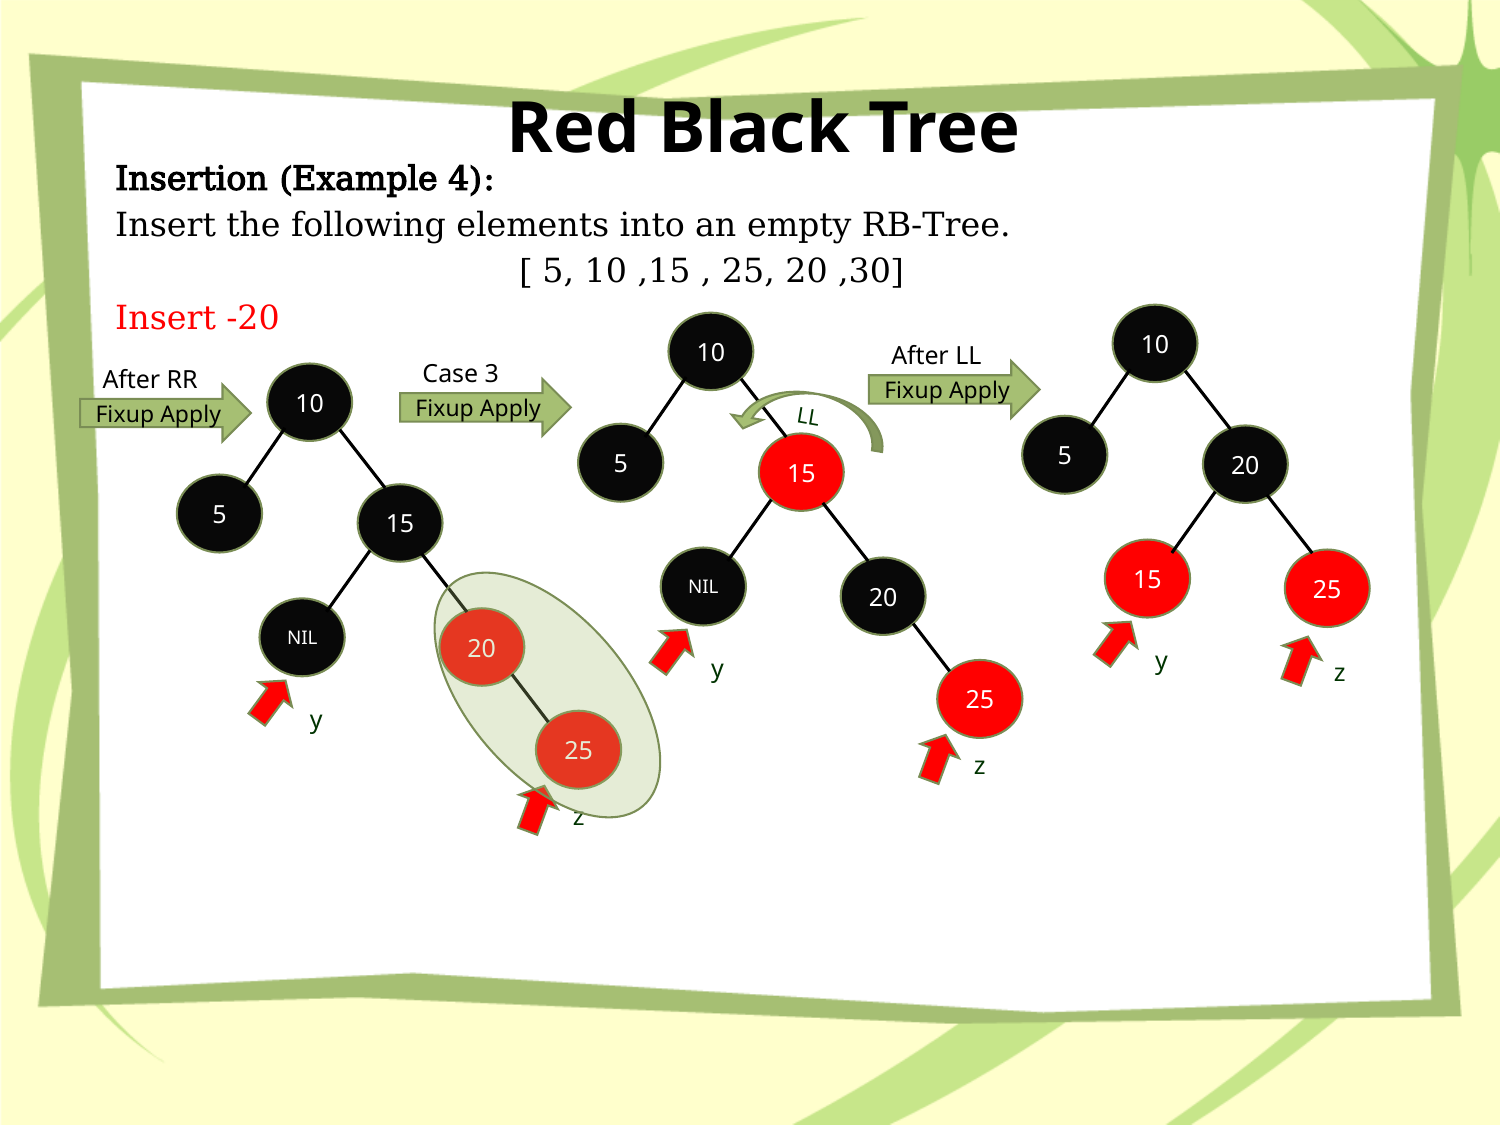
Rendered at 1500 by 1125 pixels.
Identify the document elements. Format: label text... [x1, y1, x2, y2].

text_box Insertion (Example 4): Insert the following elements into an empty RB-Tree. [ 5, 10 ,15 , 25, 20 ,30] Insert -20 [100, 148, 1324, 350]
title Red Black Tree [88, 65, 1439, 184]
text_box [868, 332, 1022, 418]
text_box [176, 363, 627, 842]
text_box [80, 355, 251, 442]
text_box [577, 312, 1023, 789]
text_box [1022, 304, 1370, 695]
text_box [400, 350, 571, 436]
picture [0, 0, 1500, 1125]
